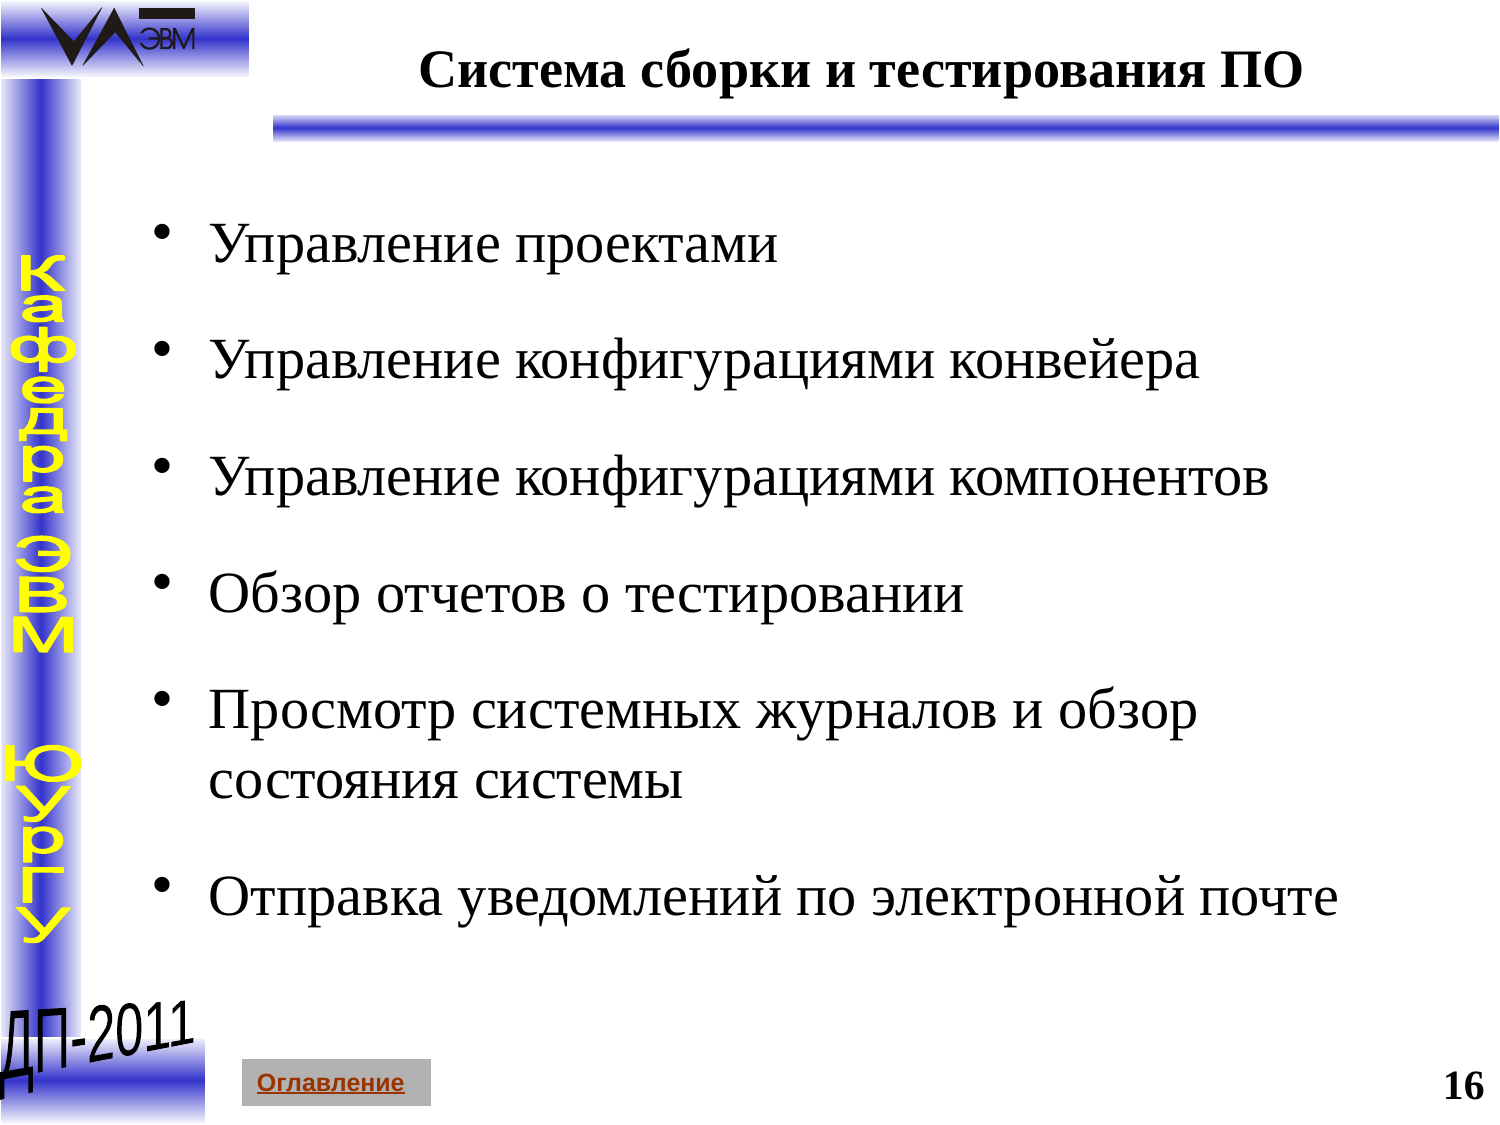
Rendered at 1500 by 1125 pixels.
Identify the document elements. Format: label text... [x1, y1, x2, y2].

title Система сборки и тестирования ПО [224, 0, 1500, 132]
slide_number 16 [1187, 1049, 1500, 1125]
list Управление проектами Управление конфигурациями конвейера Управление конфигурациями компонентов Обзор отчетов о тестировании Просмотр системных журналов и обзор состояния системы Отправка уведомлений по электронной почте [137, 196, 1413, 988]
